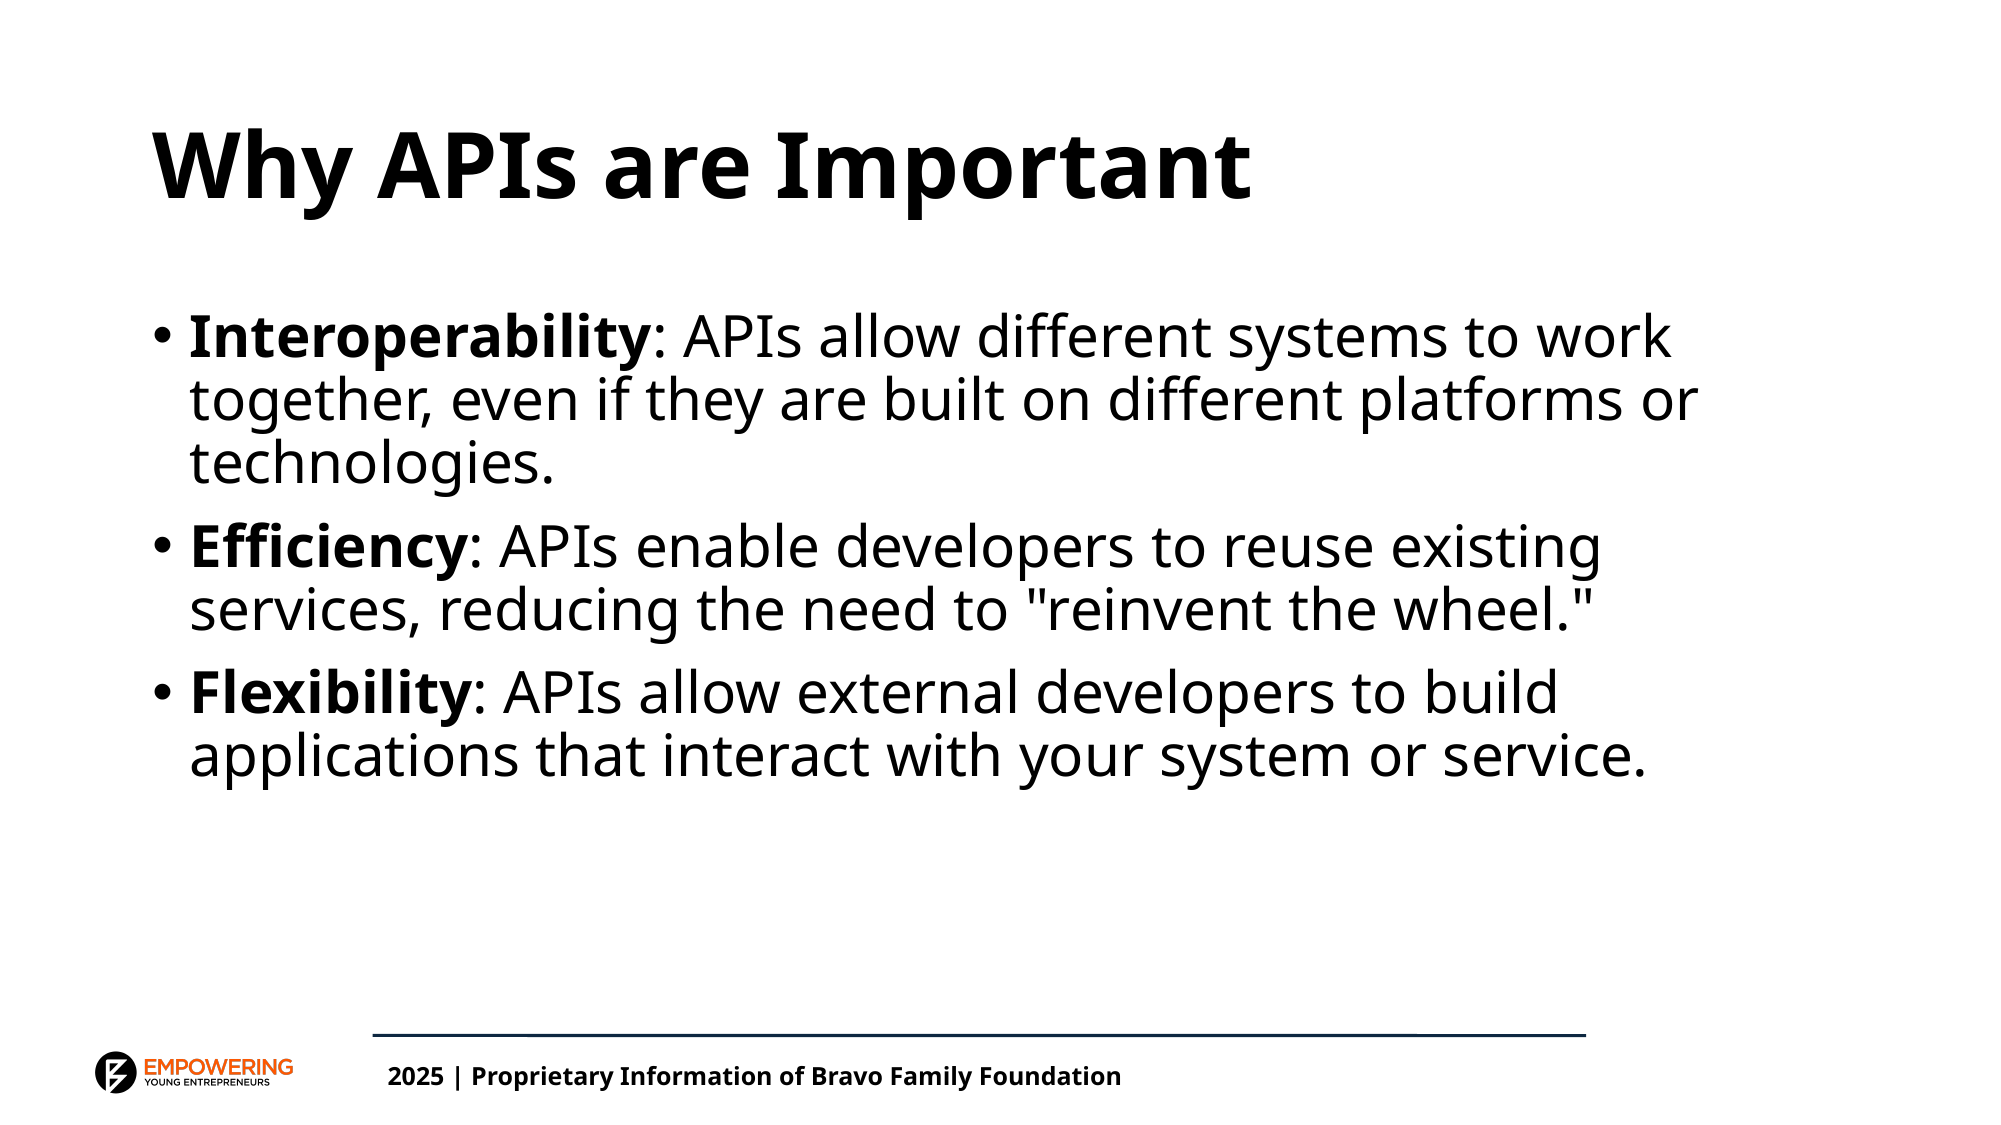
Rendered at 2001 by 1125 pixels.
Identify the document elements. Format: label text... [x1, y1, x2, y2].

picture [87, 1043, 303, 1102]
list Interoperability: APIs allow different systems to work together, even if they are built on different platforms or technologies. Efficiency: APIs enable developers to reuse existing services, reducing the need to "reinvent the wheel." Flexibility: APIs allow external developers to build applications that interact with your system or service. [137, 299, 1863, 1014]
title Why APIs are Important [137, 59, 1863, 278]
